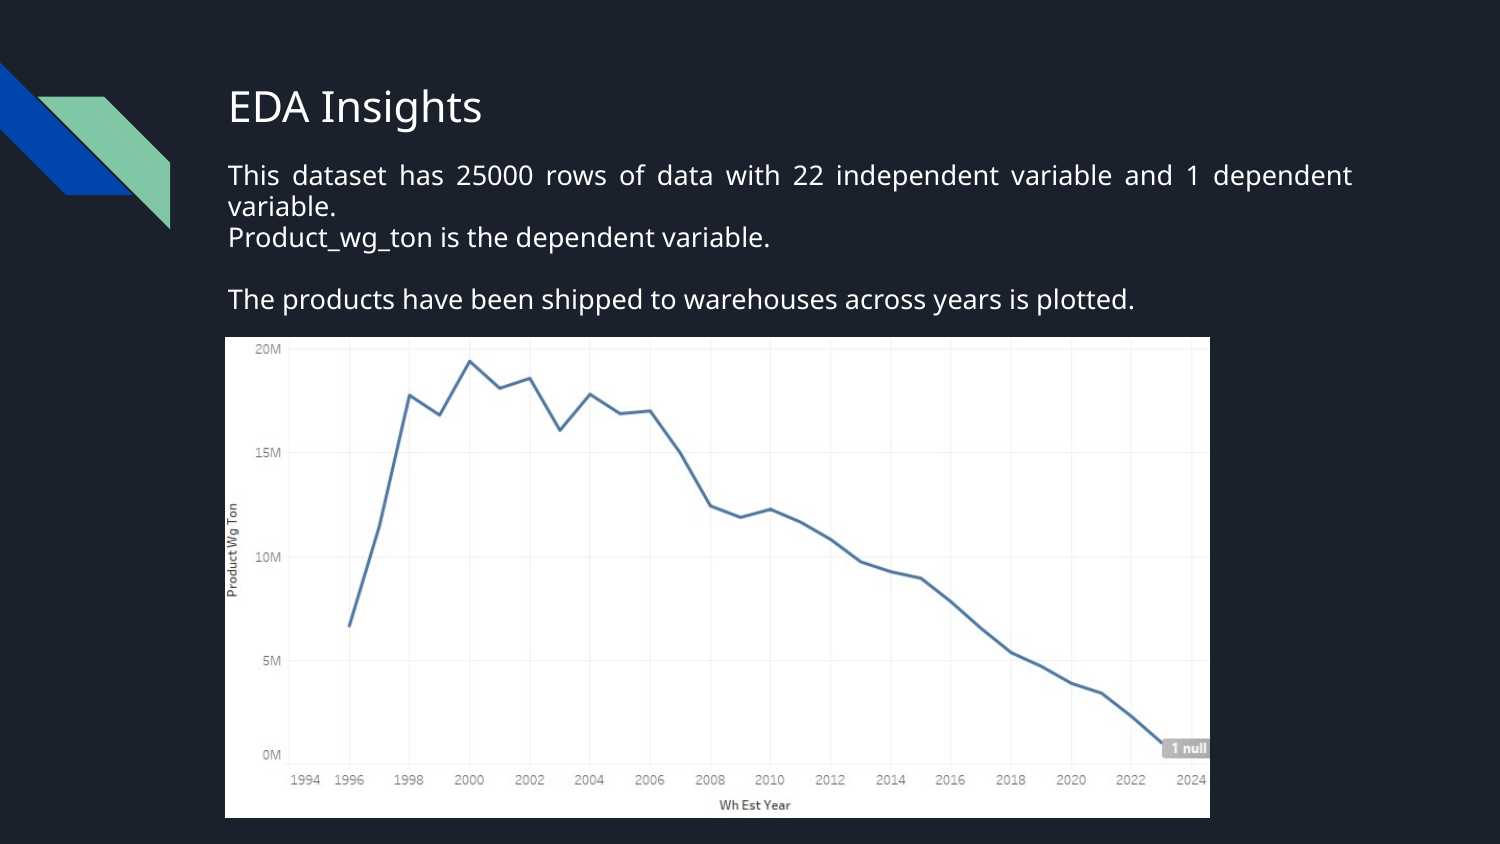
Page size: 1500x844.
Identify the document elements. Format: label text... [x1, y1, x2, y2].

title EDA Insights [212, 64, 1368, 146]
picture [225, 337, 1211, 818]
list This dataset has 25000 rows of data with 22 independent variable and 1 dependent variable. Product_wg_ton is the dependent variable. The products have been shipped to warehouses across years is plotted. [212, 146, 1368, 318]
